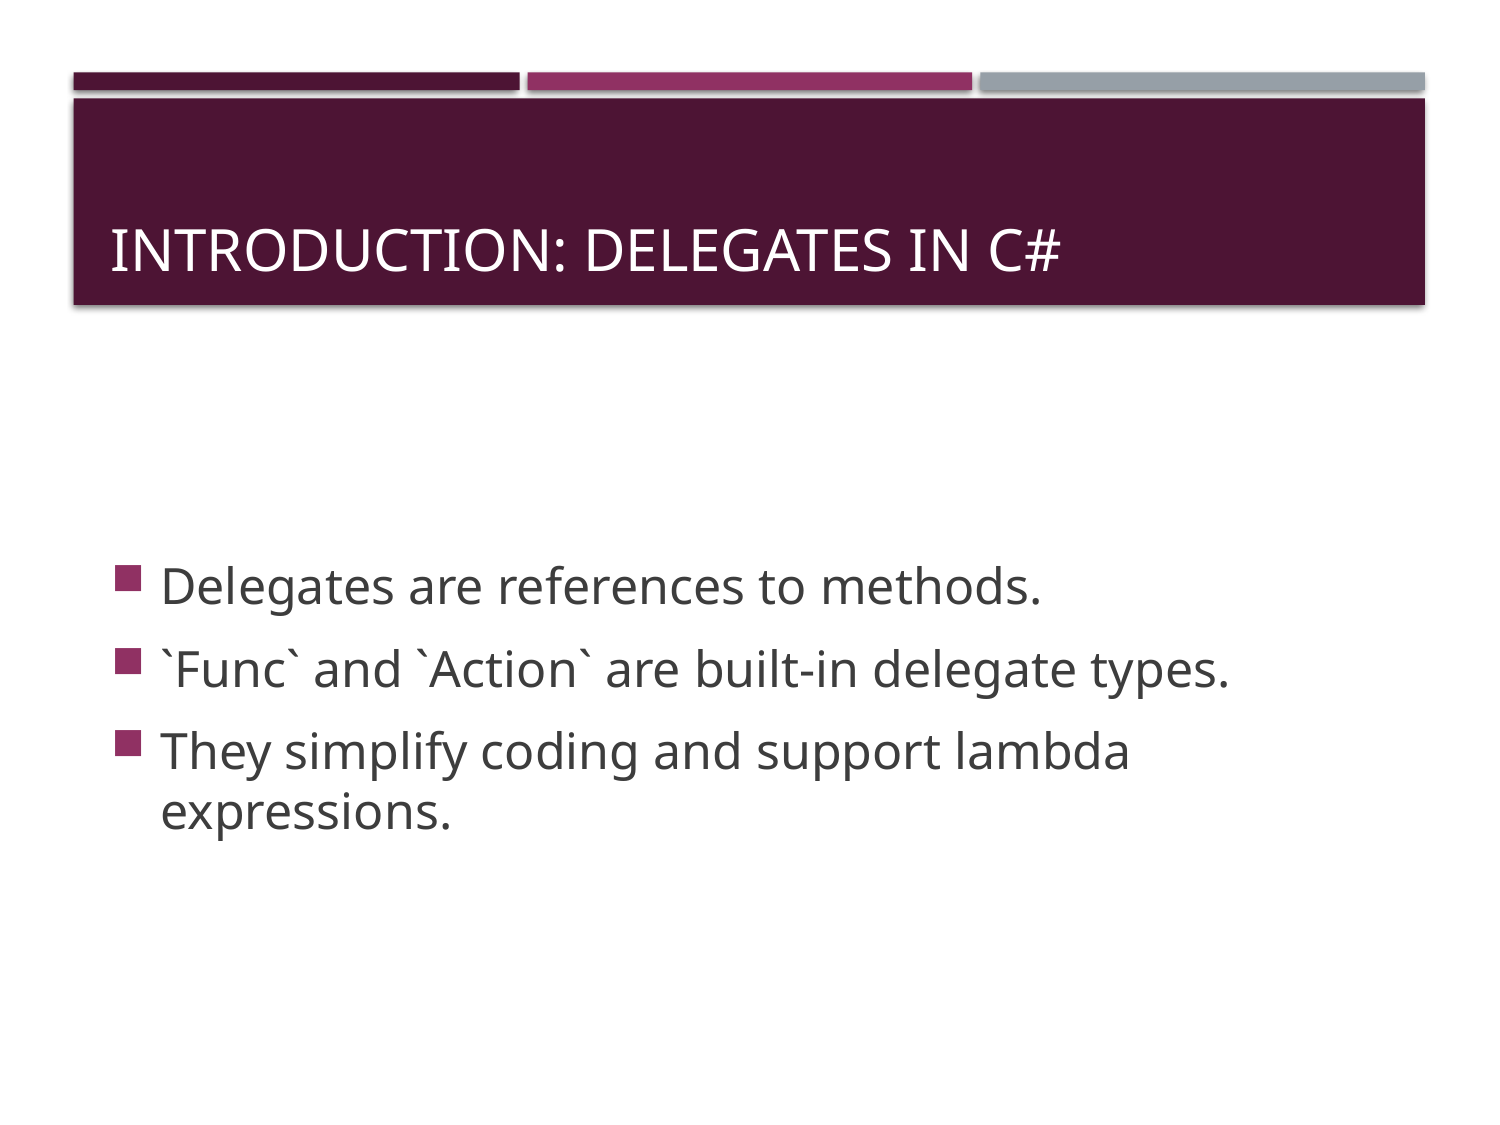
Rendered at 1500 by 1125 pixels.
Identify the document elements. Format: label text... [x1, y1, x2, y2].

title Introduction: Delegates in C# [95, 112, 1406, 291]
list Delegates are references to methods. `Func` and `Action` are built-in delegate types. They simplify coding and support lambda expressions. [95, 365, 1406, 962]
